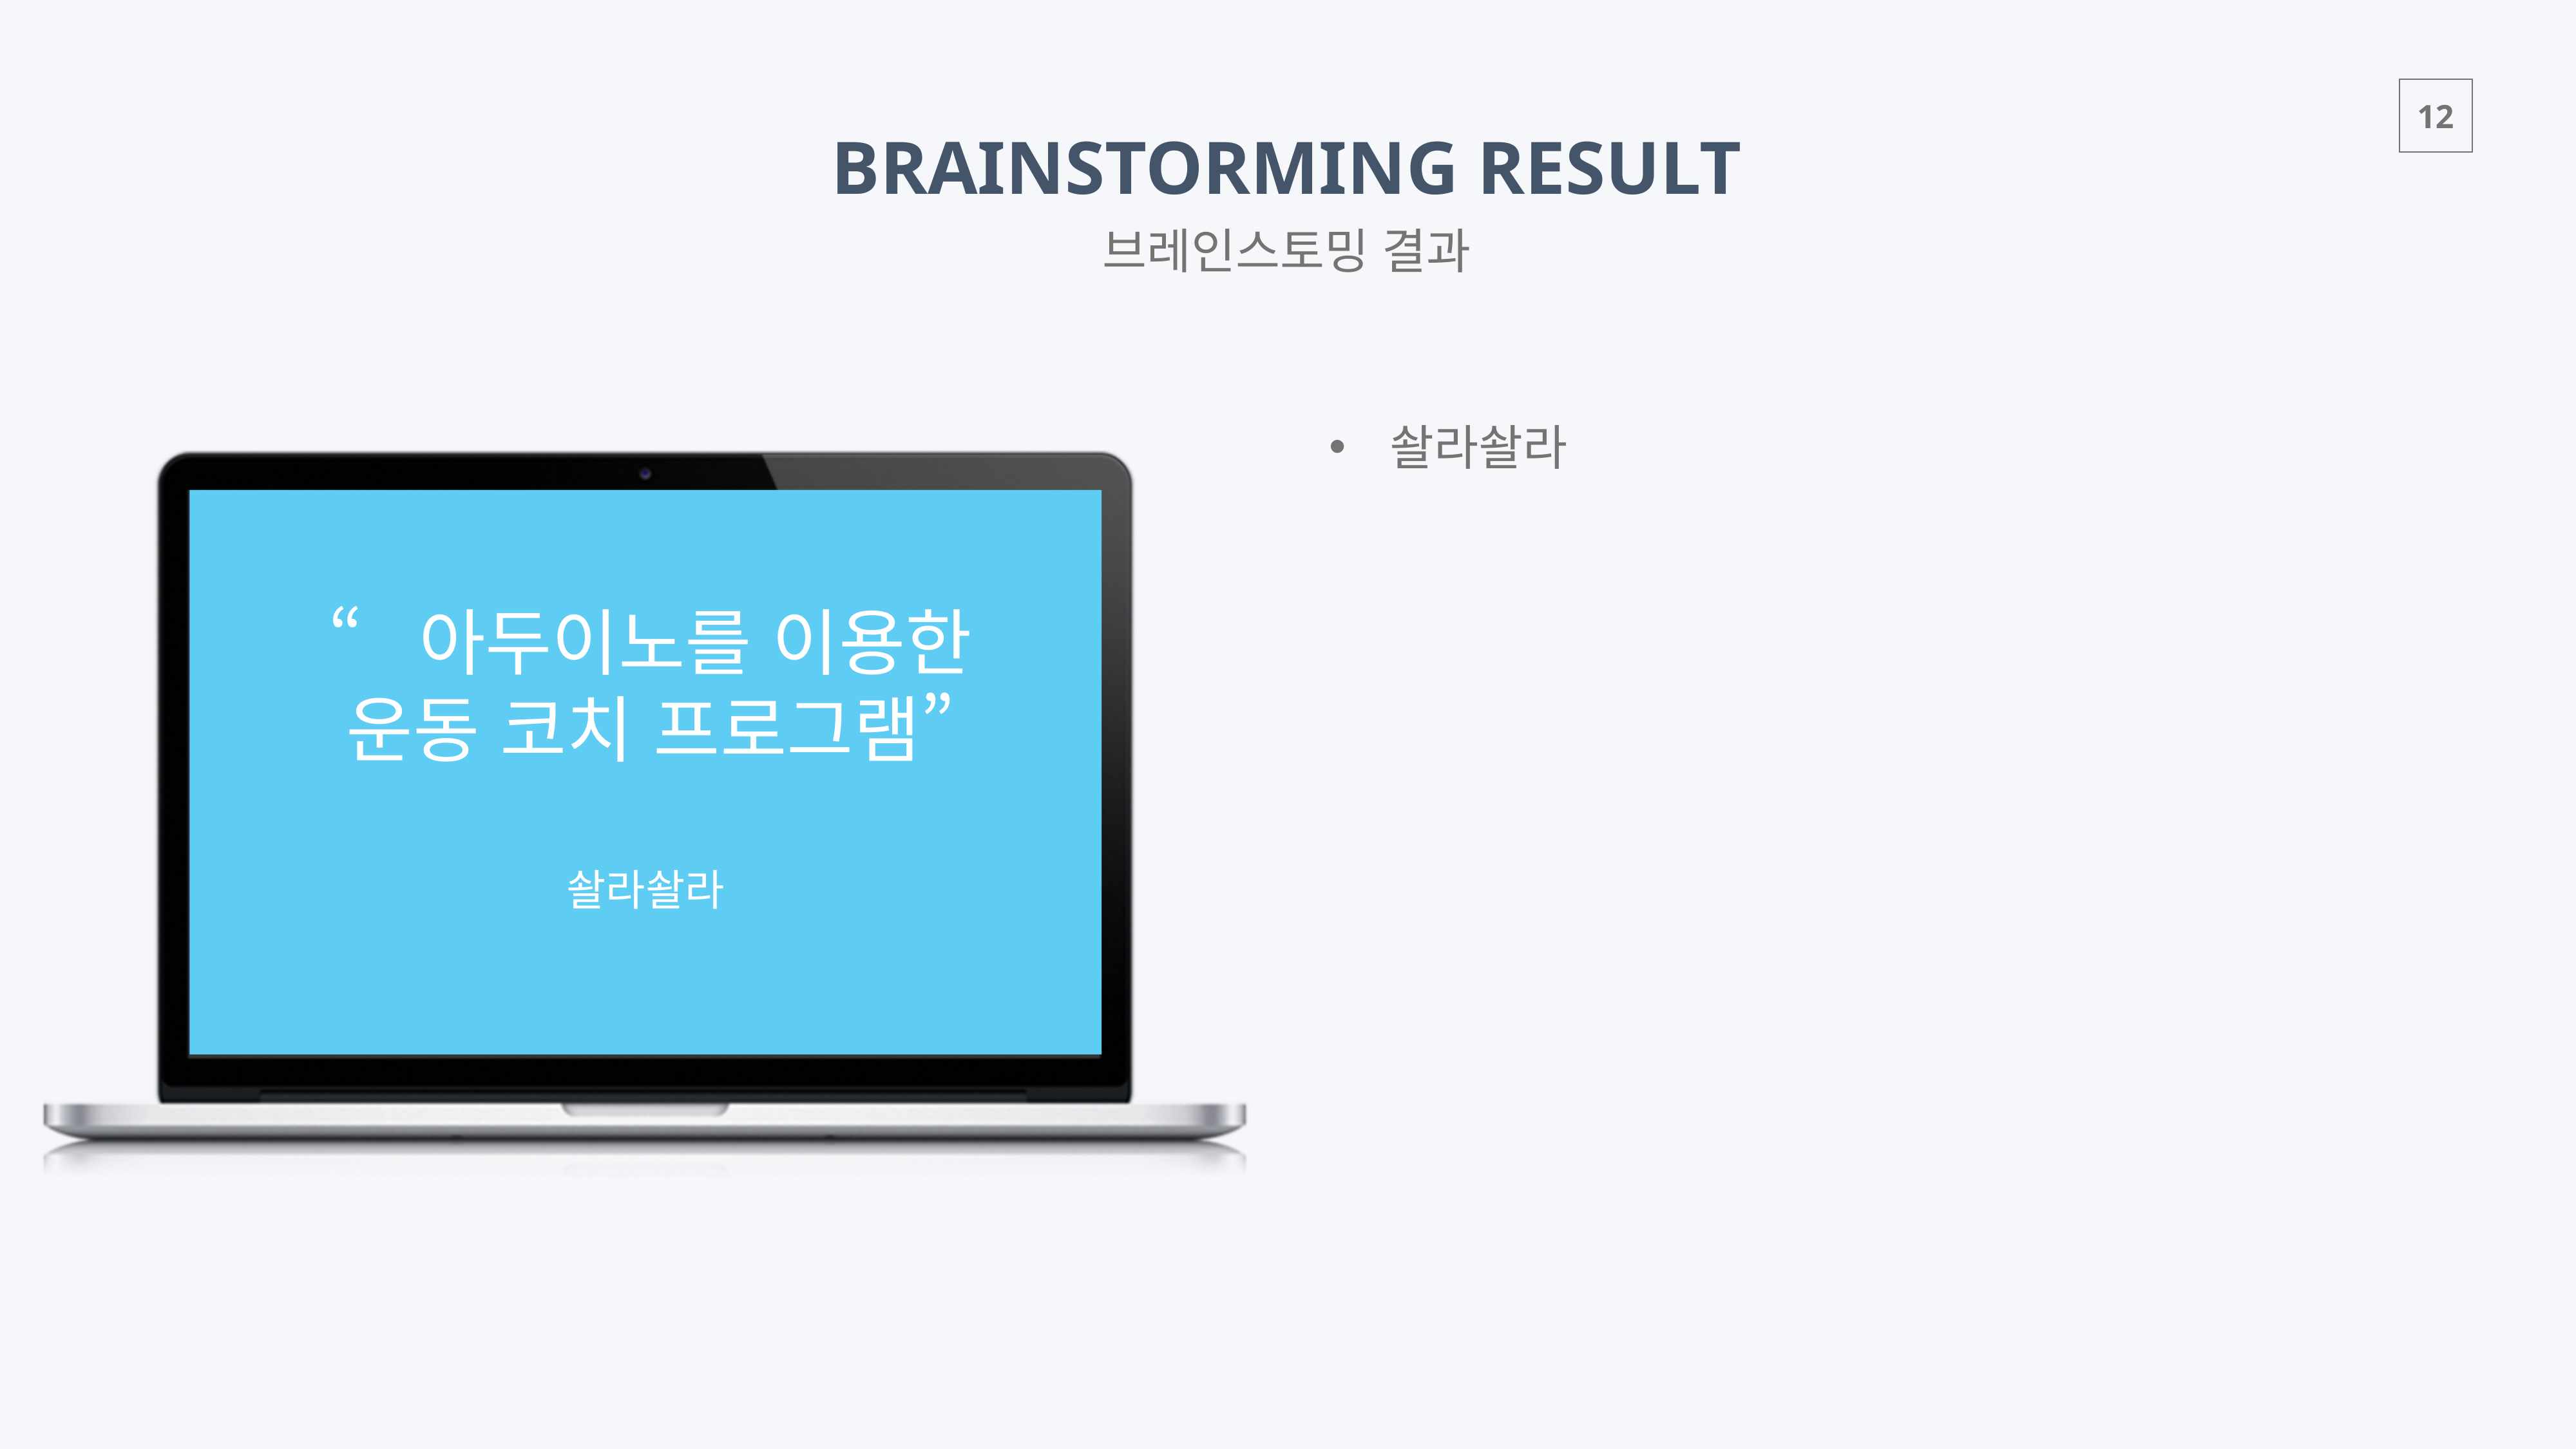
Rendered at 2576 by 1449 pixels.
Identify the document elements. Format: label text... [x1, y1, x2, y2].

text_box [28, 292, 1273, 1363]
text_box 브레인스토밍 결과 [1076, 207, 1498, 292]
text_box 솰라솰라 [1319, 383, 2576, 480]
text_box BRAINSTORMING RESULT [805, 108, 1768, 222]
